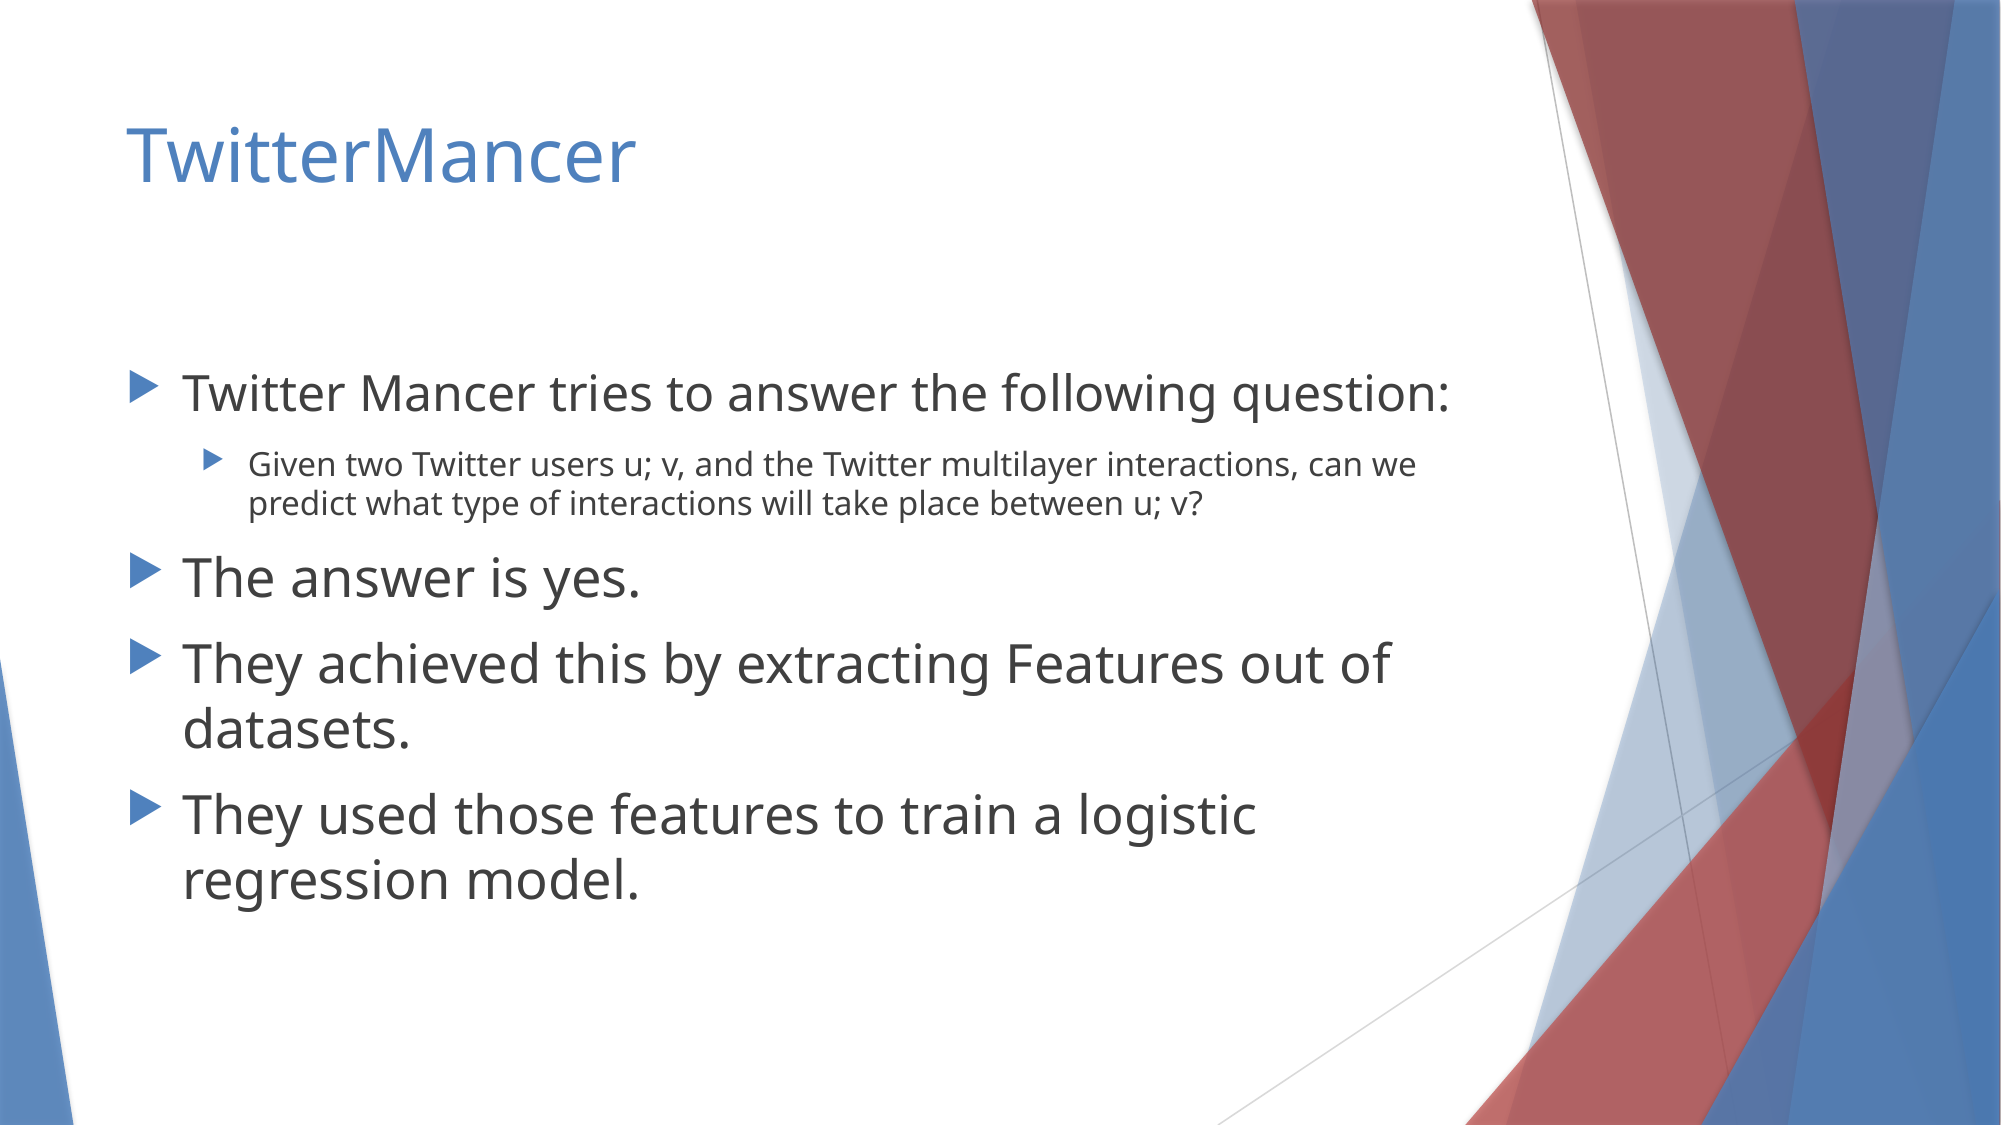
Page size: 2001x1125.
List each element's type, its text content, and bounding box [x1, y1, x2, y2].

title TwitterMancer [111, 99, 1522, 317]
list Twitter Mancer tries to answer the following question: Given two Twitter users u; v, and the Twitter multilayer interactions, can we predict what type of interactions will take place between u; v? The answer is yes. They achieved this by extracting Features out of datasets. They used those features to train a logistic regression model. [111, 354, 1522, 992]
